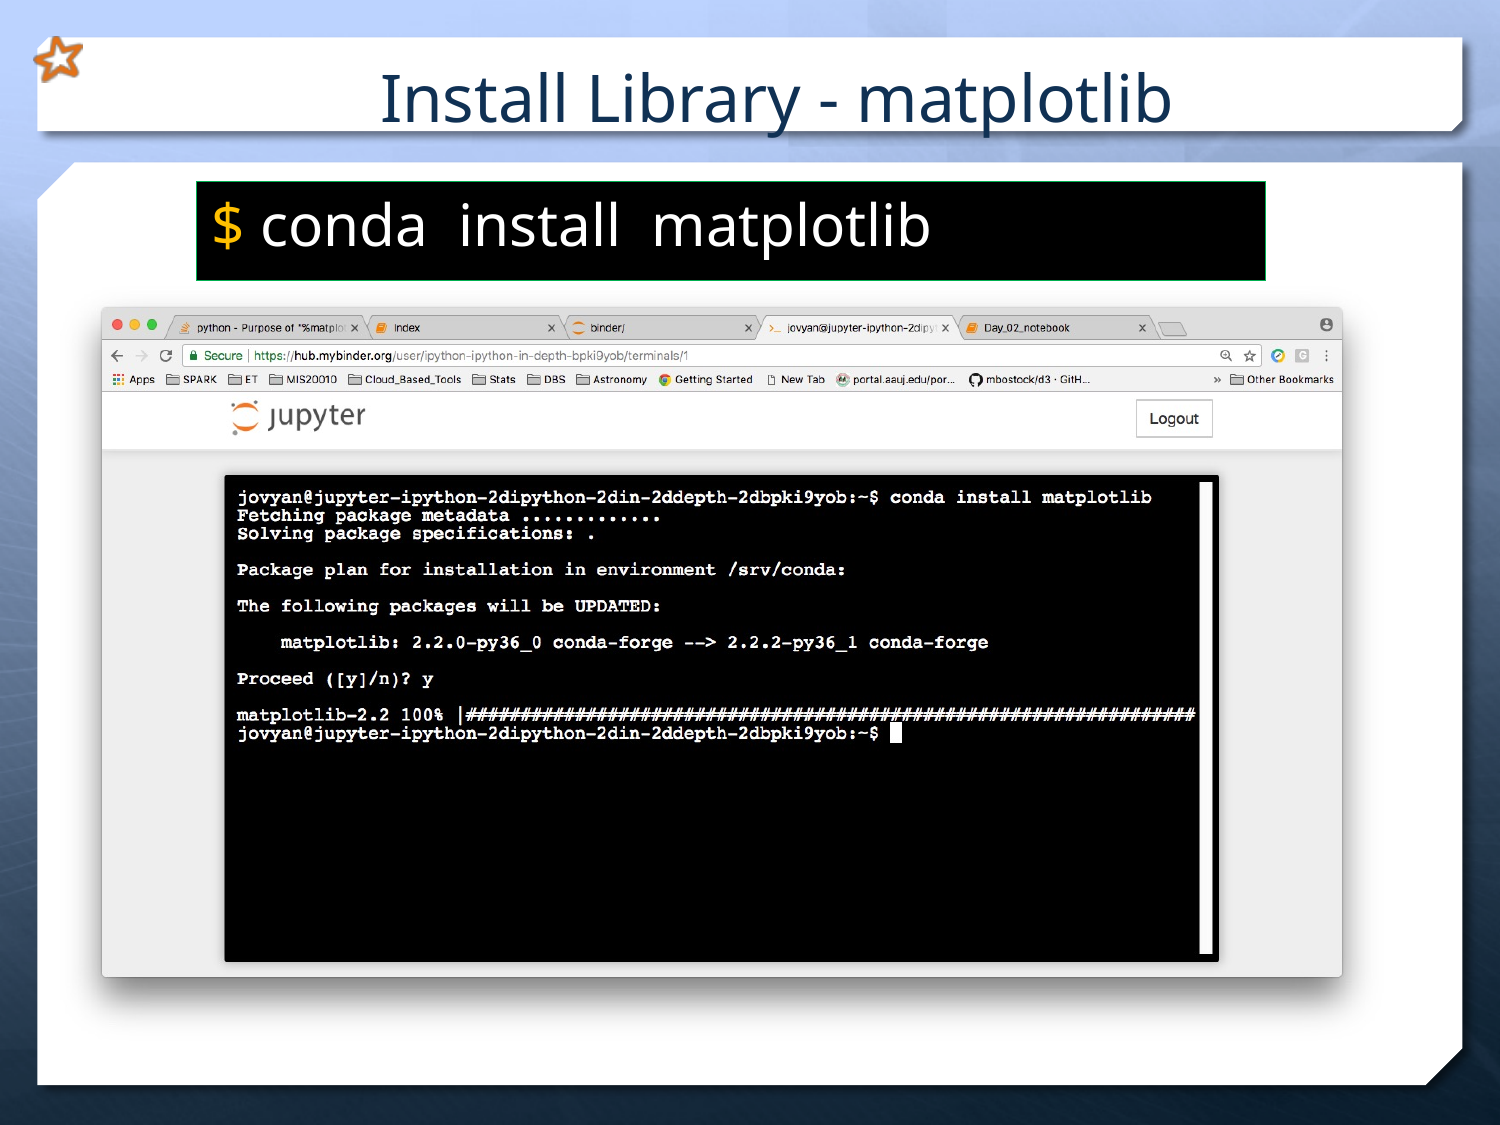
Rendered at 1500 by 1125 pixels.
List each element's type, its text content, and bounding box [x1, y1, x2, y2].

picture [53, 280, 1391, 1046]
picture [33, 36, 83, 83]
text_box $ conda install matplotlib [196, 181, 1266, 280]
title Install Library - matplotlib [127, 48, 1427, 144]
